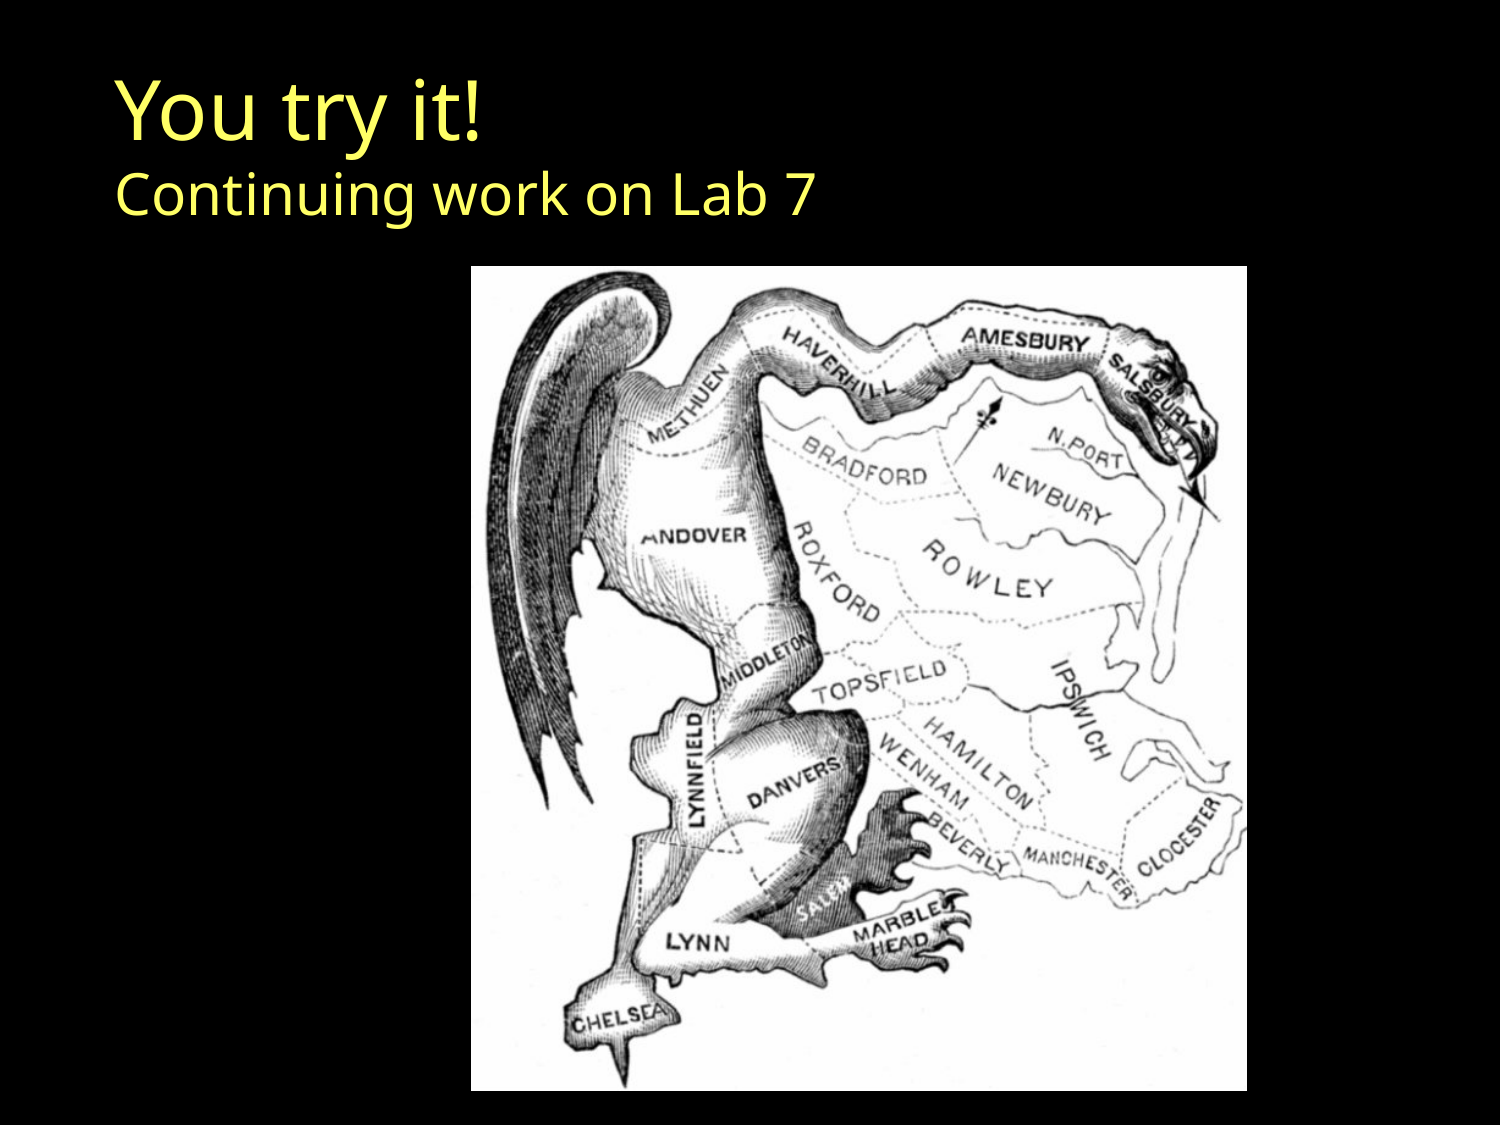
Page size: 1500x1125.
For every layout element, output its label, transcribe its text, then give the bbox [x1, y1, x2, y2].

text_box You try it! Continuing work on Lab 7 [99, 49, 1450, 944]
picture [471, 265, 1247, 1091]
